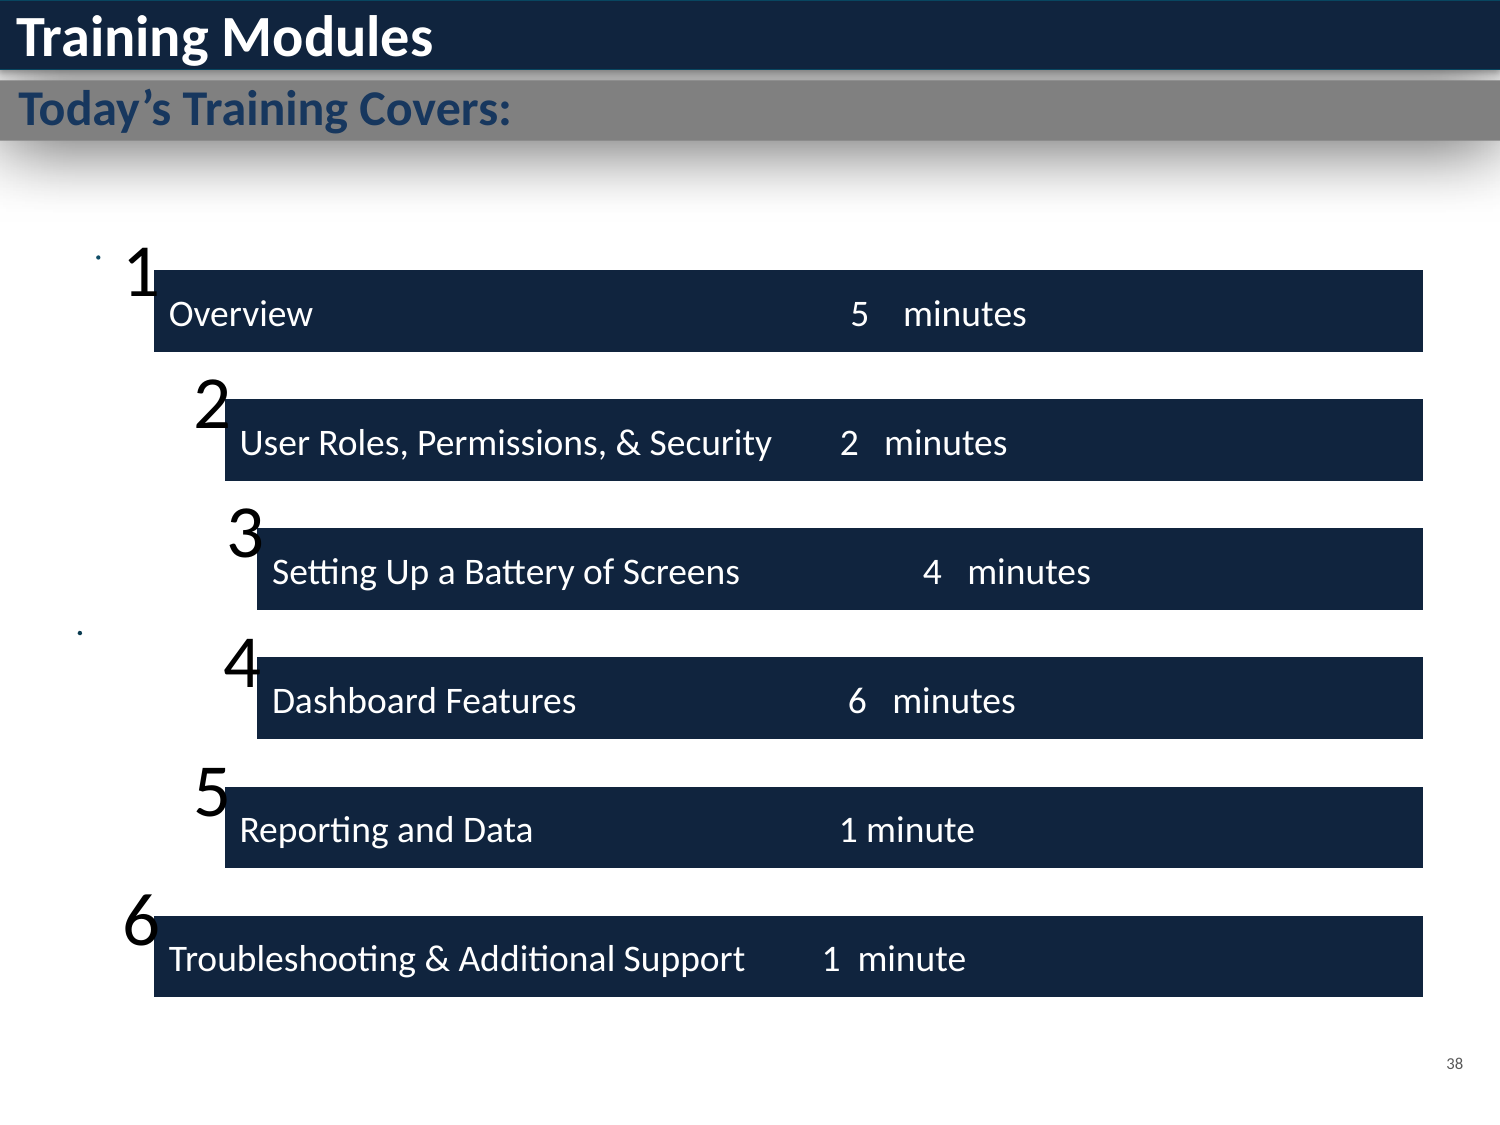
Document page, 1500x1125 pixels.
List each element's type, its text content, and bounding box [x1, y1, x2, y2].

title Training Modules [1, 4, 1447, 63]
slide_number 38 [1403, 1032, 1479, 1093]
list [74, 187, 1426, 1006]
list Today’s Training Covers: [3, 68, 860, 155]
